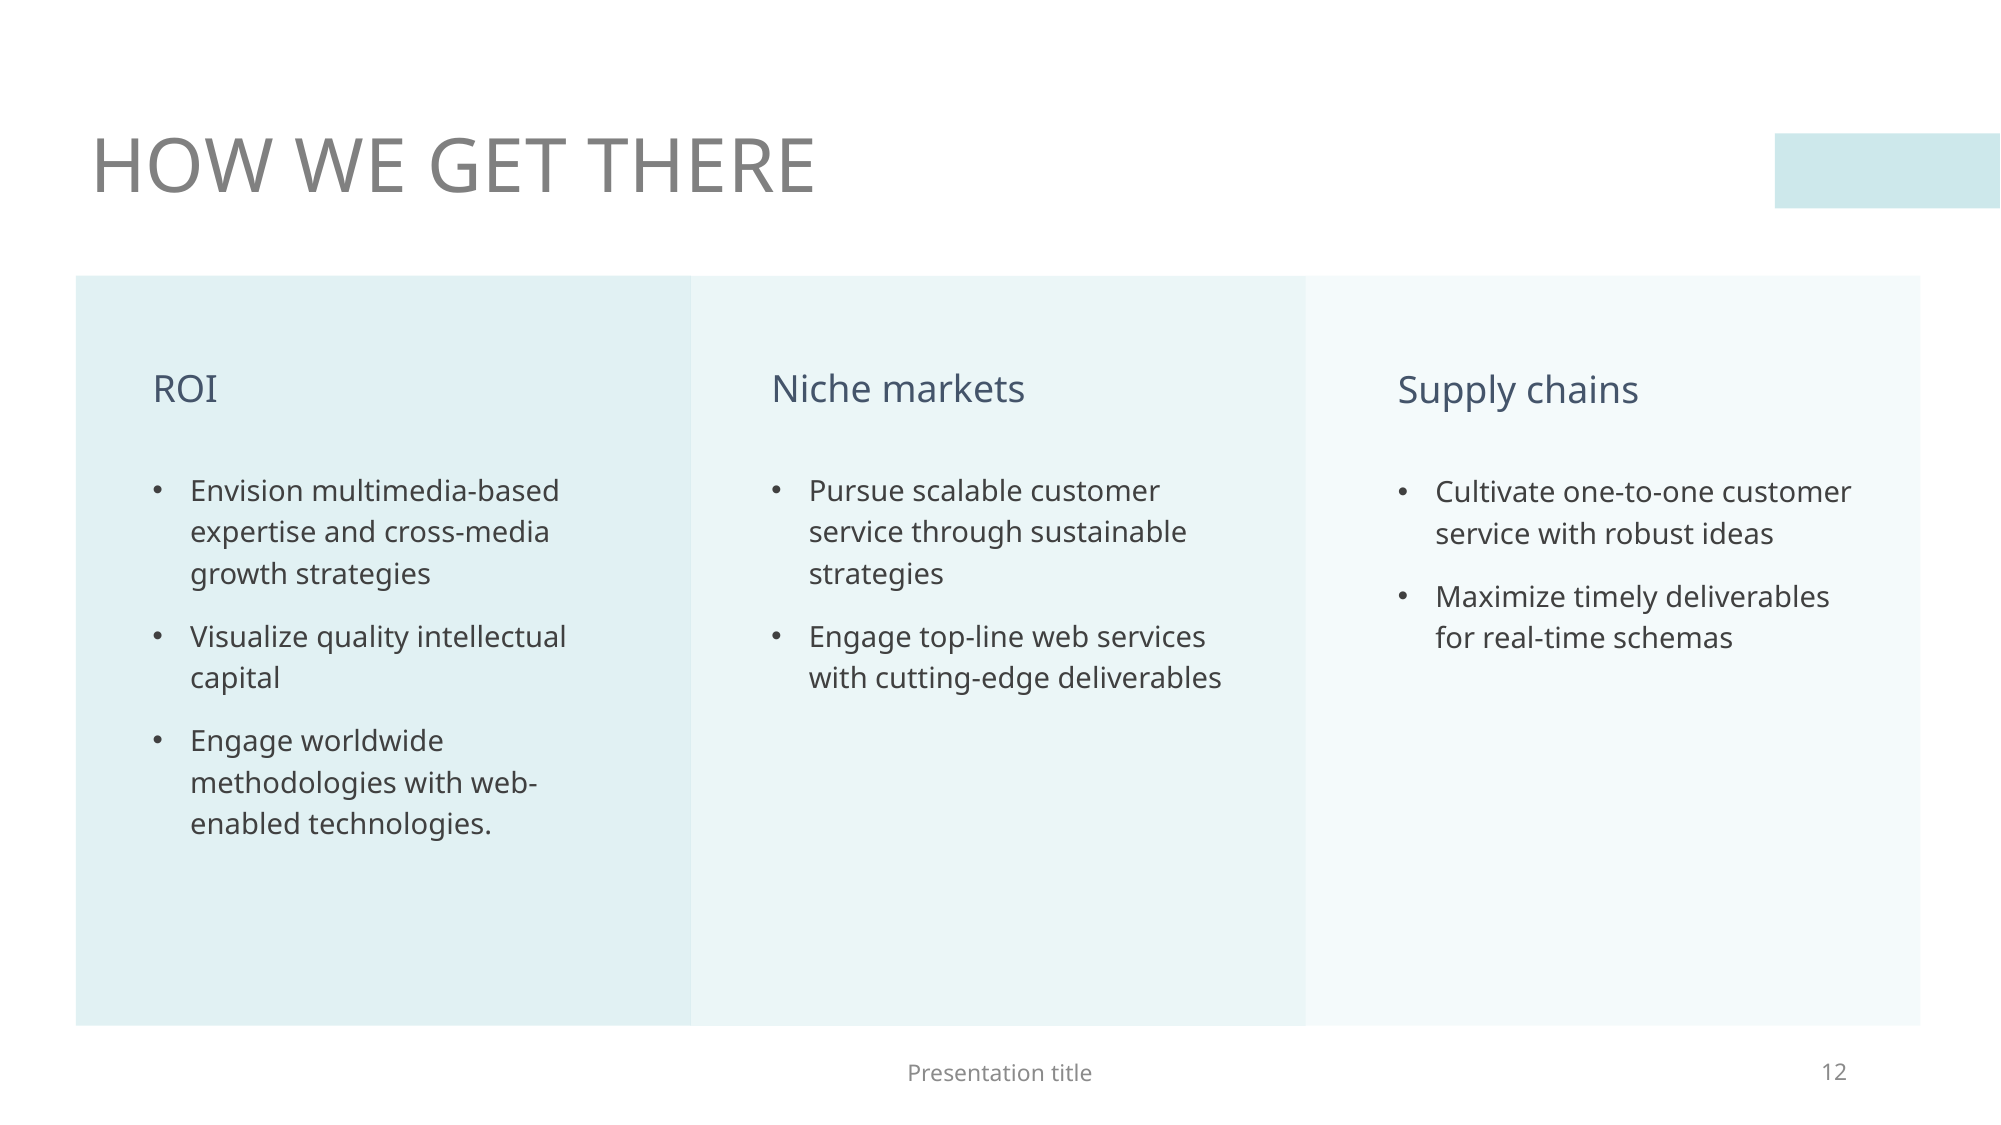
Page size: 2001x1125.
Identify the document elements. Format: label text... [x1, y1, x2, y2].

list ROI [137, 322, 626, 457]
list Niche markets [756, 322, 1244, 457]
title HOW WE GET THERE [75, 59, 1800, 278]
slide_number 12 [1412, 1042, 1863, 1103]
list Cultivate one-to-one customer service with robust ideas Maximize timely deliverables for real-time schemas [1382, 459, 1871, 992]
list Supply chains [1382, 324, 1871, 459]
footer Presentation title [662, 1042, 1338, 1103]
list Pursue scalable customer service through sustainable strategies Engage top-line web services with cutting-edge deliverables [756, 457, 1244, 991]
list Envision multimedia-based expertise and cross-media growth strategies Visualize quality intellectual capital Engage worldwide methodologies with web-enabled technologies. [137, 457, 626, 991]
